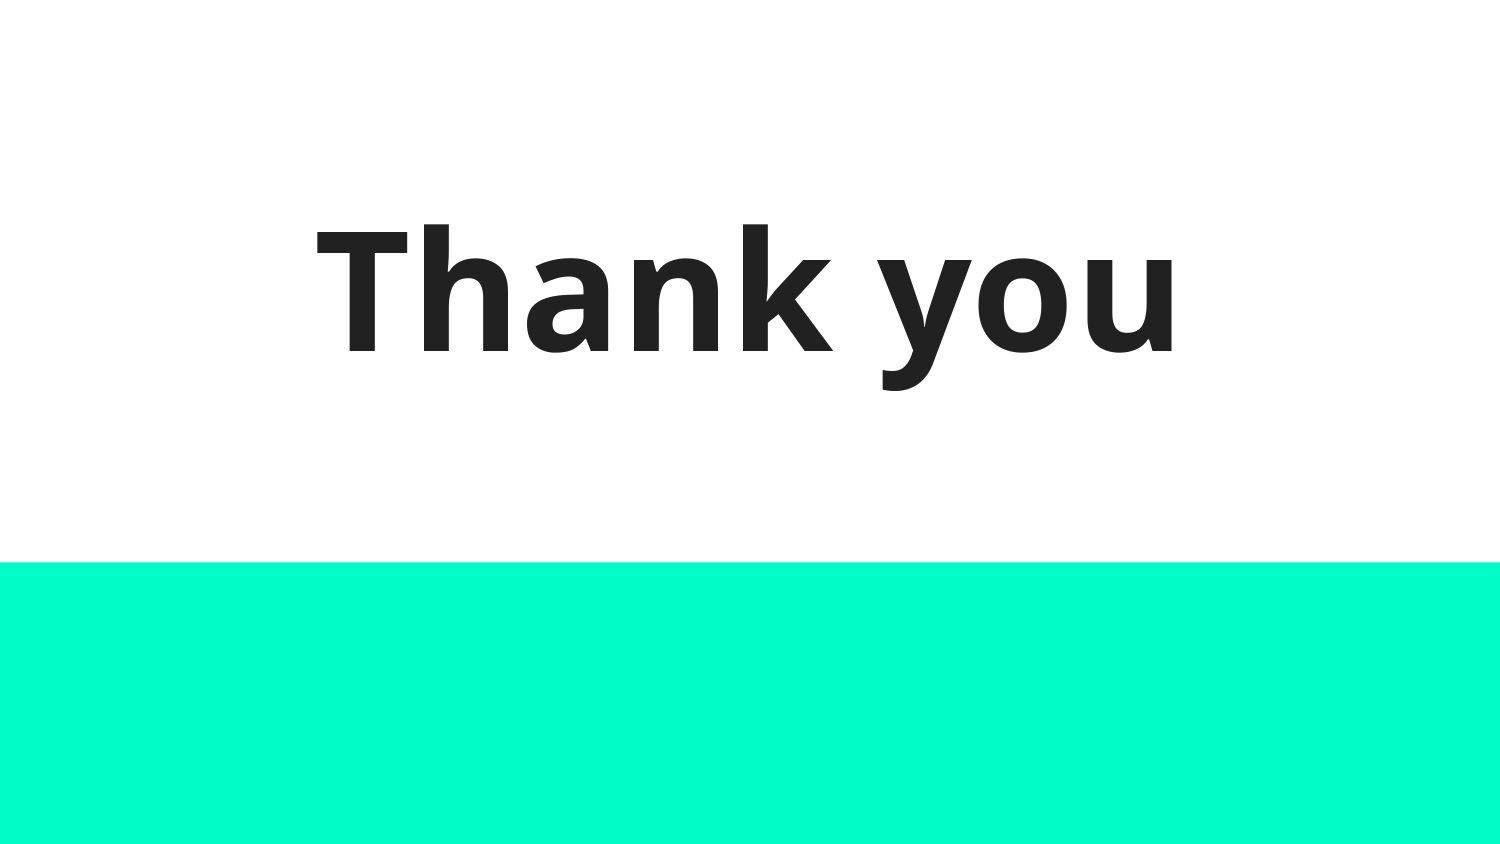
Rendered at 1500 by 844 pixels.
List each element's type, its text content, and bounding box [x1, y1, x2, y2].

title Thank you [51, 64, 1449, 506]
